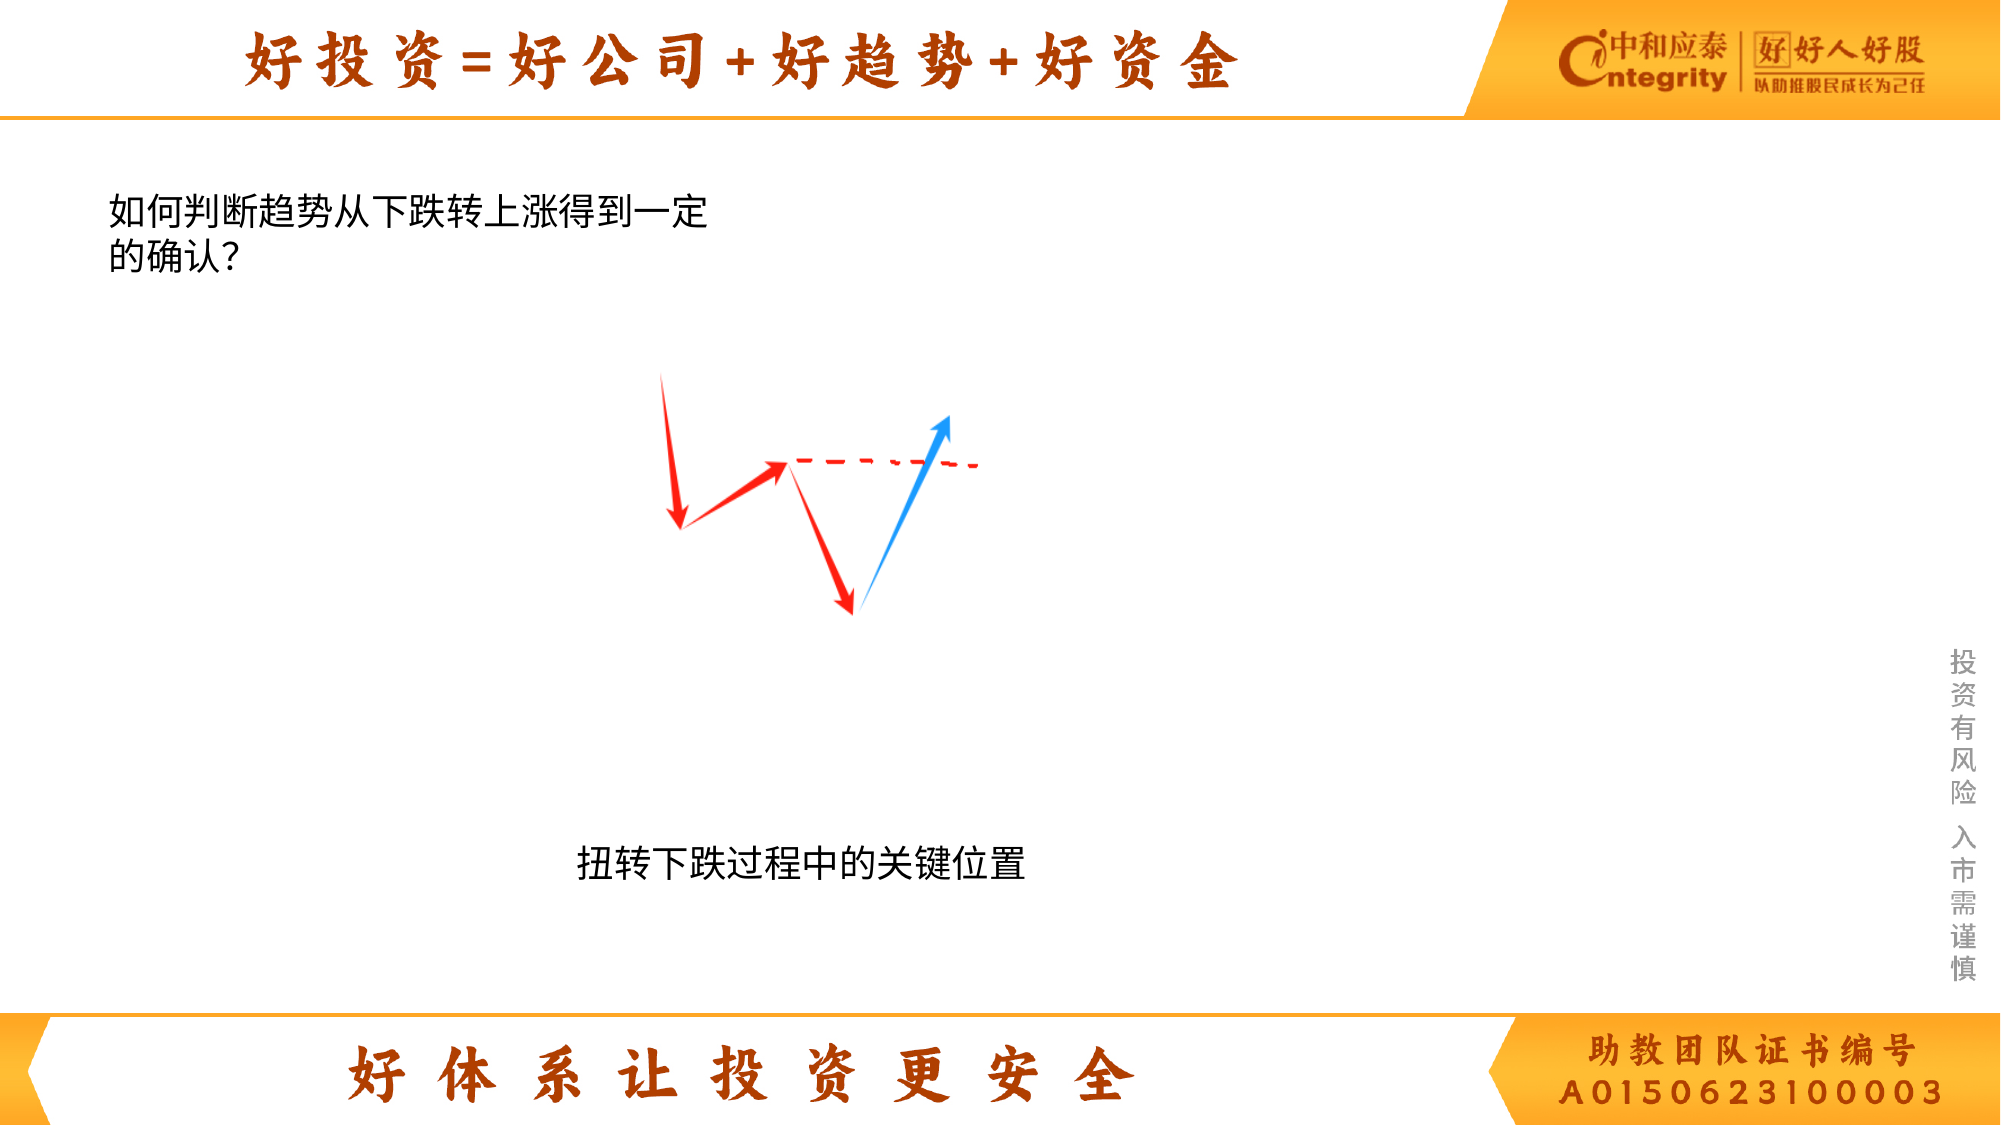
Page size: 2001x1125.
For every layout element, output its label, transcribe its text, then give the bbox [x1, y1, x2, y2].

picture [0, 0, 2001, 1125]
text_box 如何判断趋势从下跌转上涨得到一定的确认？ [94, 180, 761, 286]
text_box 扭转下跌过程中的关键位置 [561, 832, 1229, 893]
